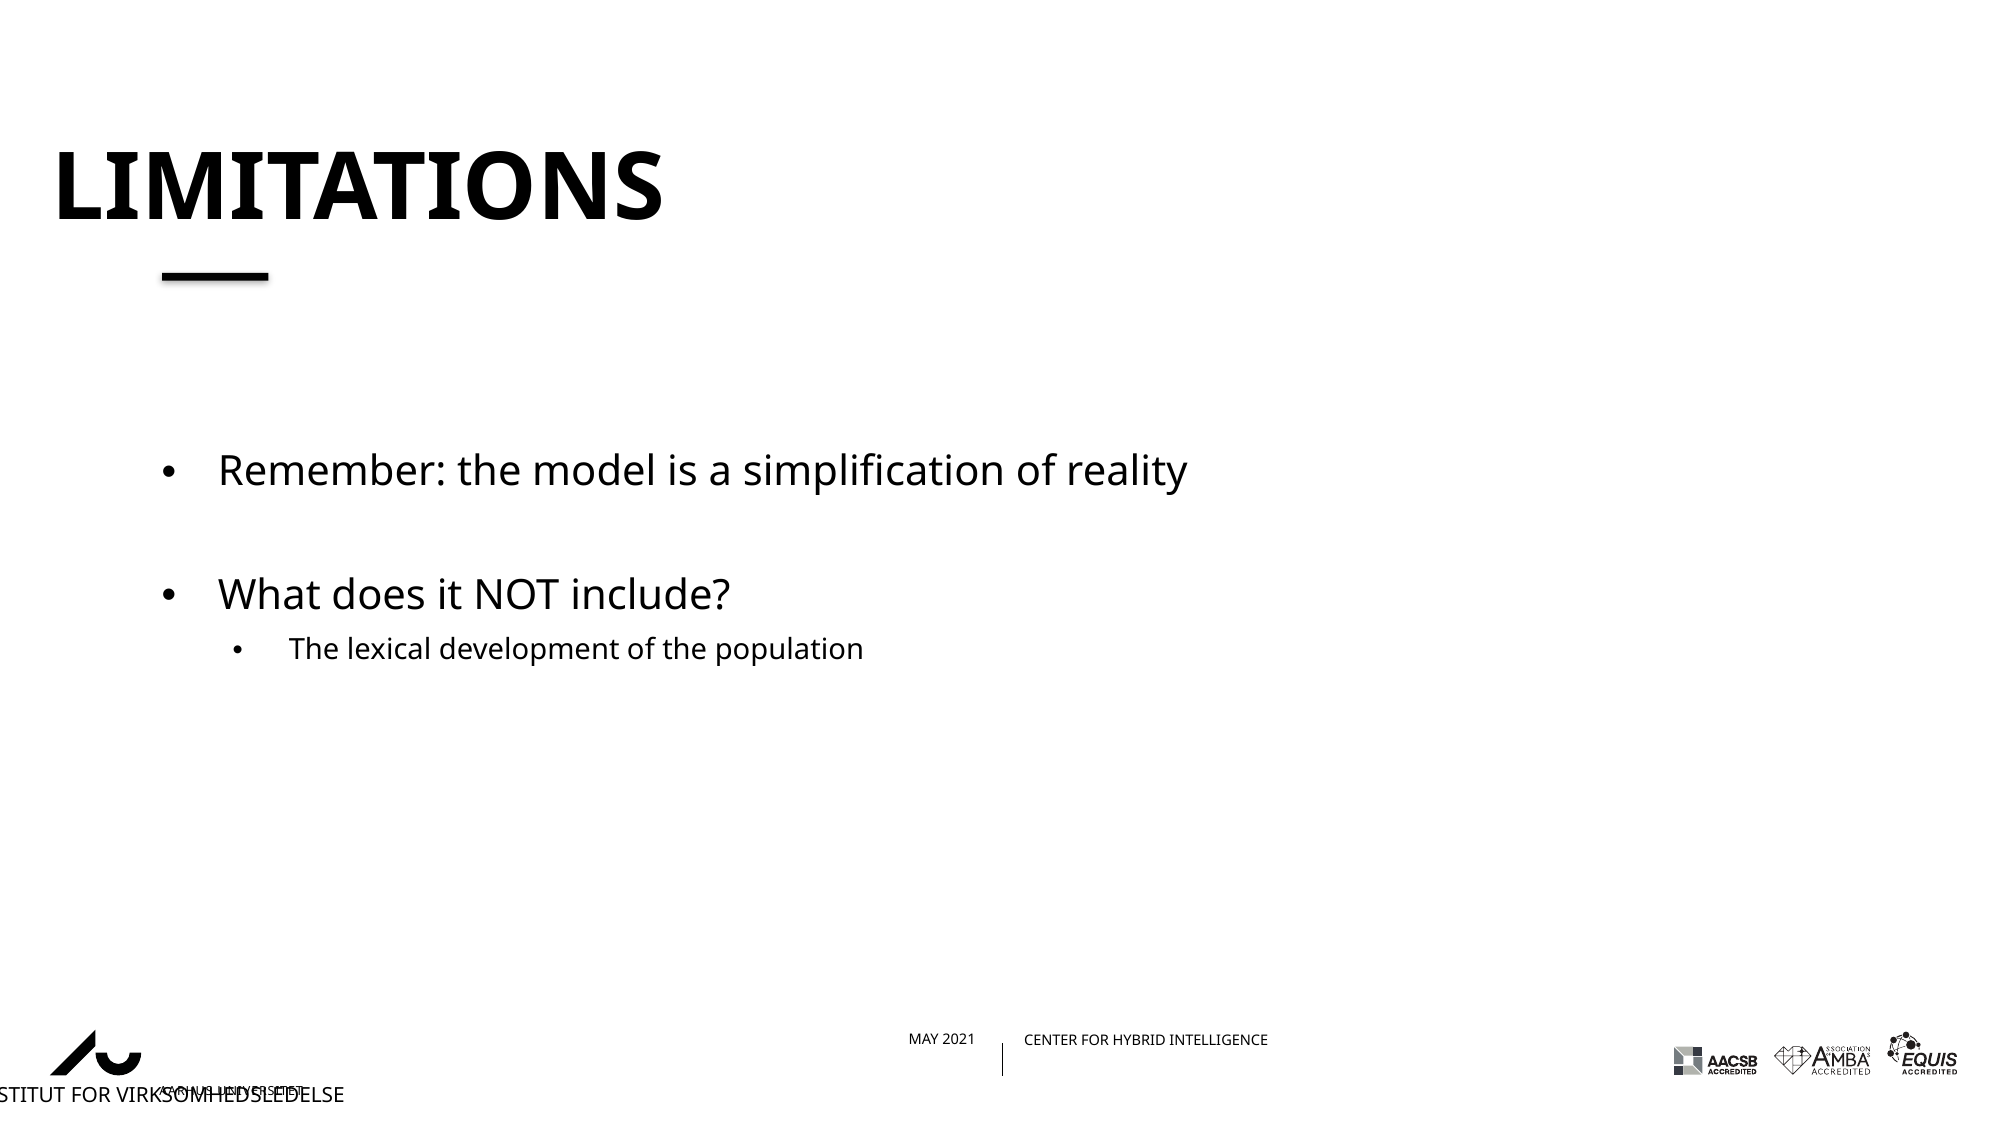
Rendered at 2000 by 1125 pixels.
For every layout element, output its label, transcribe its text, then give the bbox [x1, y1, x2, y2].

list Remember: the model is a simplification of reality What does it NOT include? The lexical development of the population [161, 321, 1839, 968]
title Limitations [51, 24, 1948, 240]
